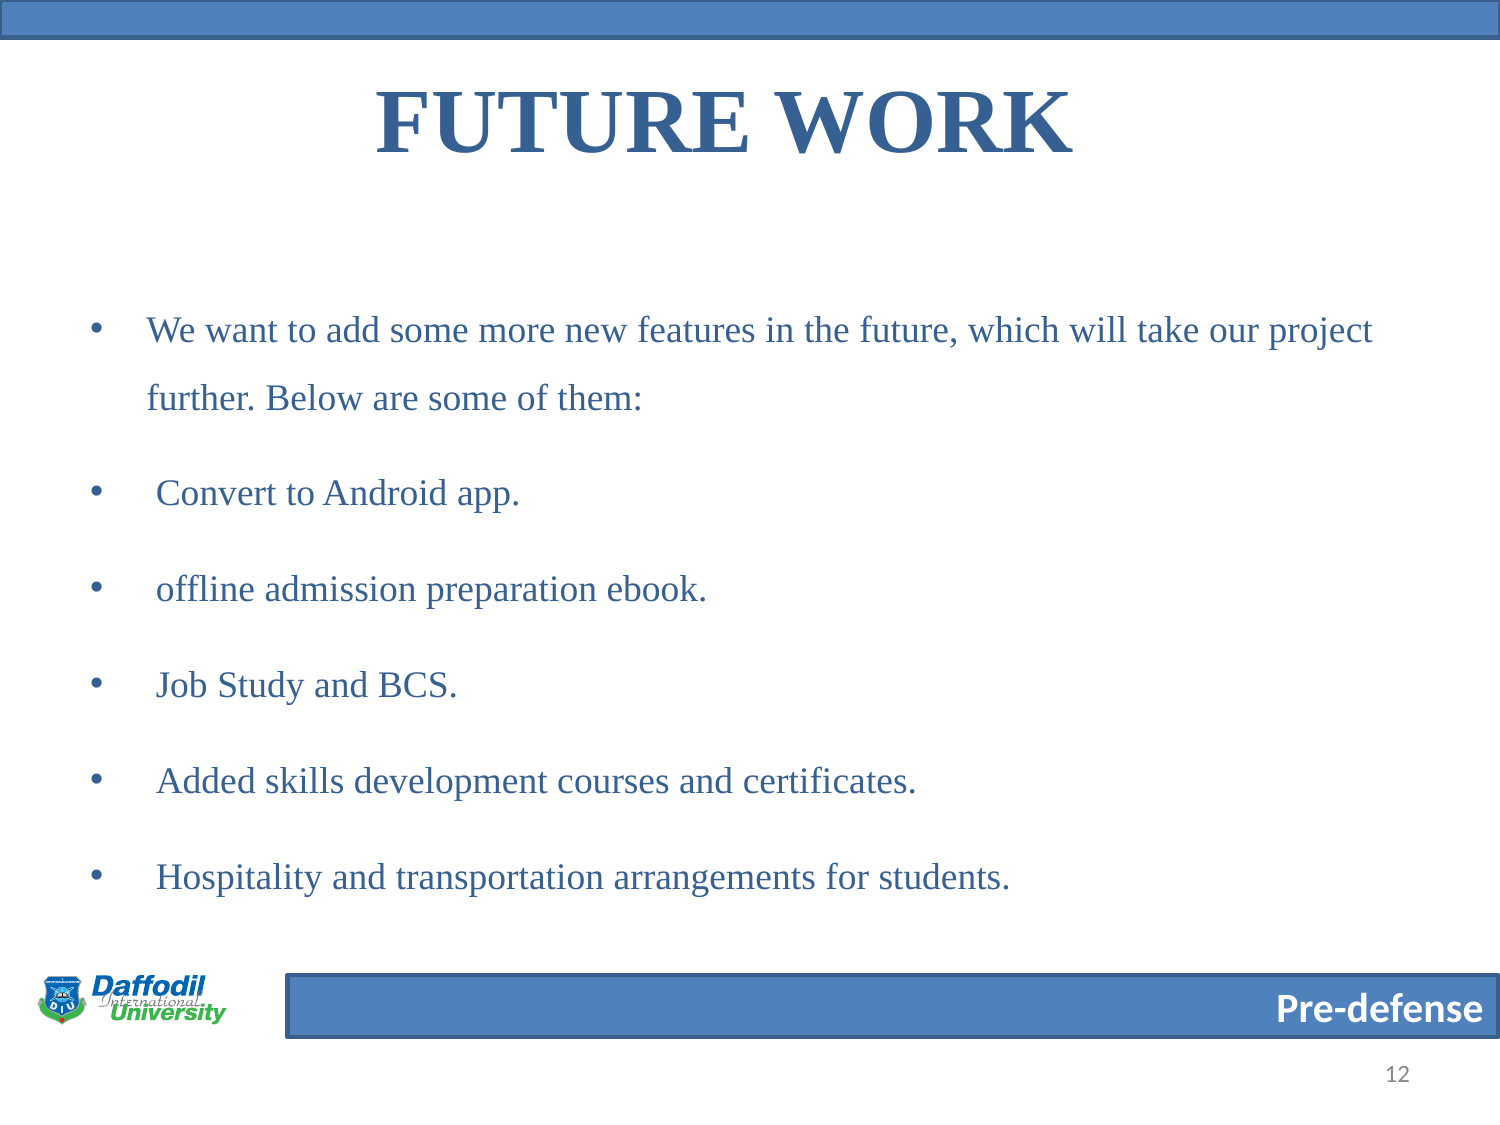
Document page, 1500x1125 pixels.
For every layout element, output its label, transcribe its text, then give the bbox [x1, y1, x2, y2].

slide_number 12 [1074, 1042, 1425, 1103]
picture [57, 987, 69, 993]
title FUTURE WORK [50, 22, 1400, 210]
list We want to add some more new features in the future, which will take our project further. Below are some of them: Convert to Android app. offline admission preparation ebook. Job Study and BCS. Added skills development courses and certificates. Hospitality and transportation arrangements for students. [75, 275, 1425, 925]
